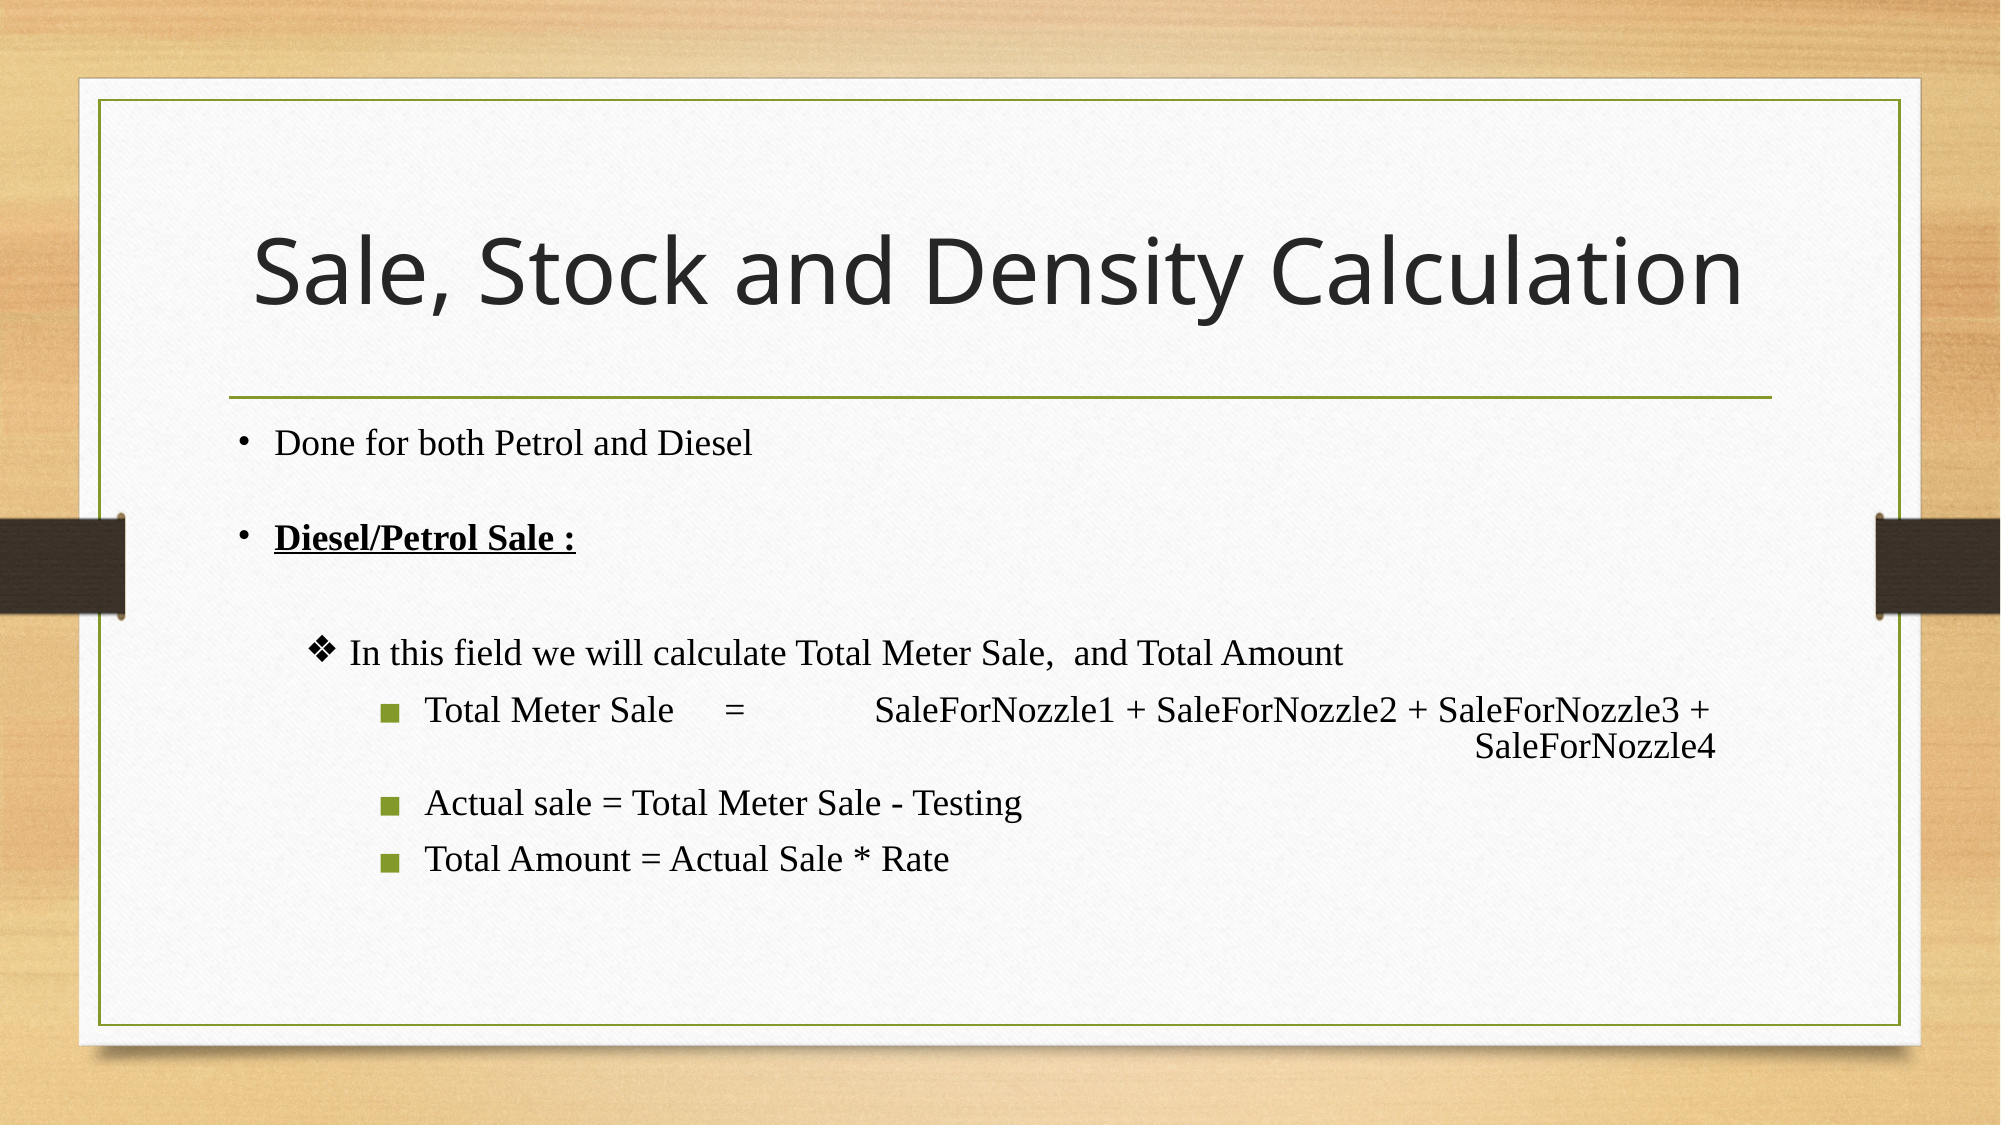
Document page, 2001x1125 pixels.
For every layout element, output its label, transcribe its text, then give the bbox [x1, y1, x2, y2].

title Sale, Stock and Density Calculation [212, 161, 1788, 375]
picture [0, 0, 2001, 1125]
list Done for both Petrol and Diesel Diesel/Petrol Sale : In this field we will calculate Total Meter Sale, and Total Amount Total Meter Sale = SaleForNozzle1 + SaleForNozzle2 + SaleForNozzle3 + SaleForNozzle4 Actual sale = Total Meter Sale - Testing Total Amount = Actual Sale * Rate [212, 419, 1788, 964]
